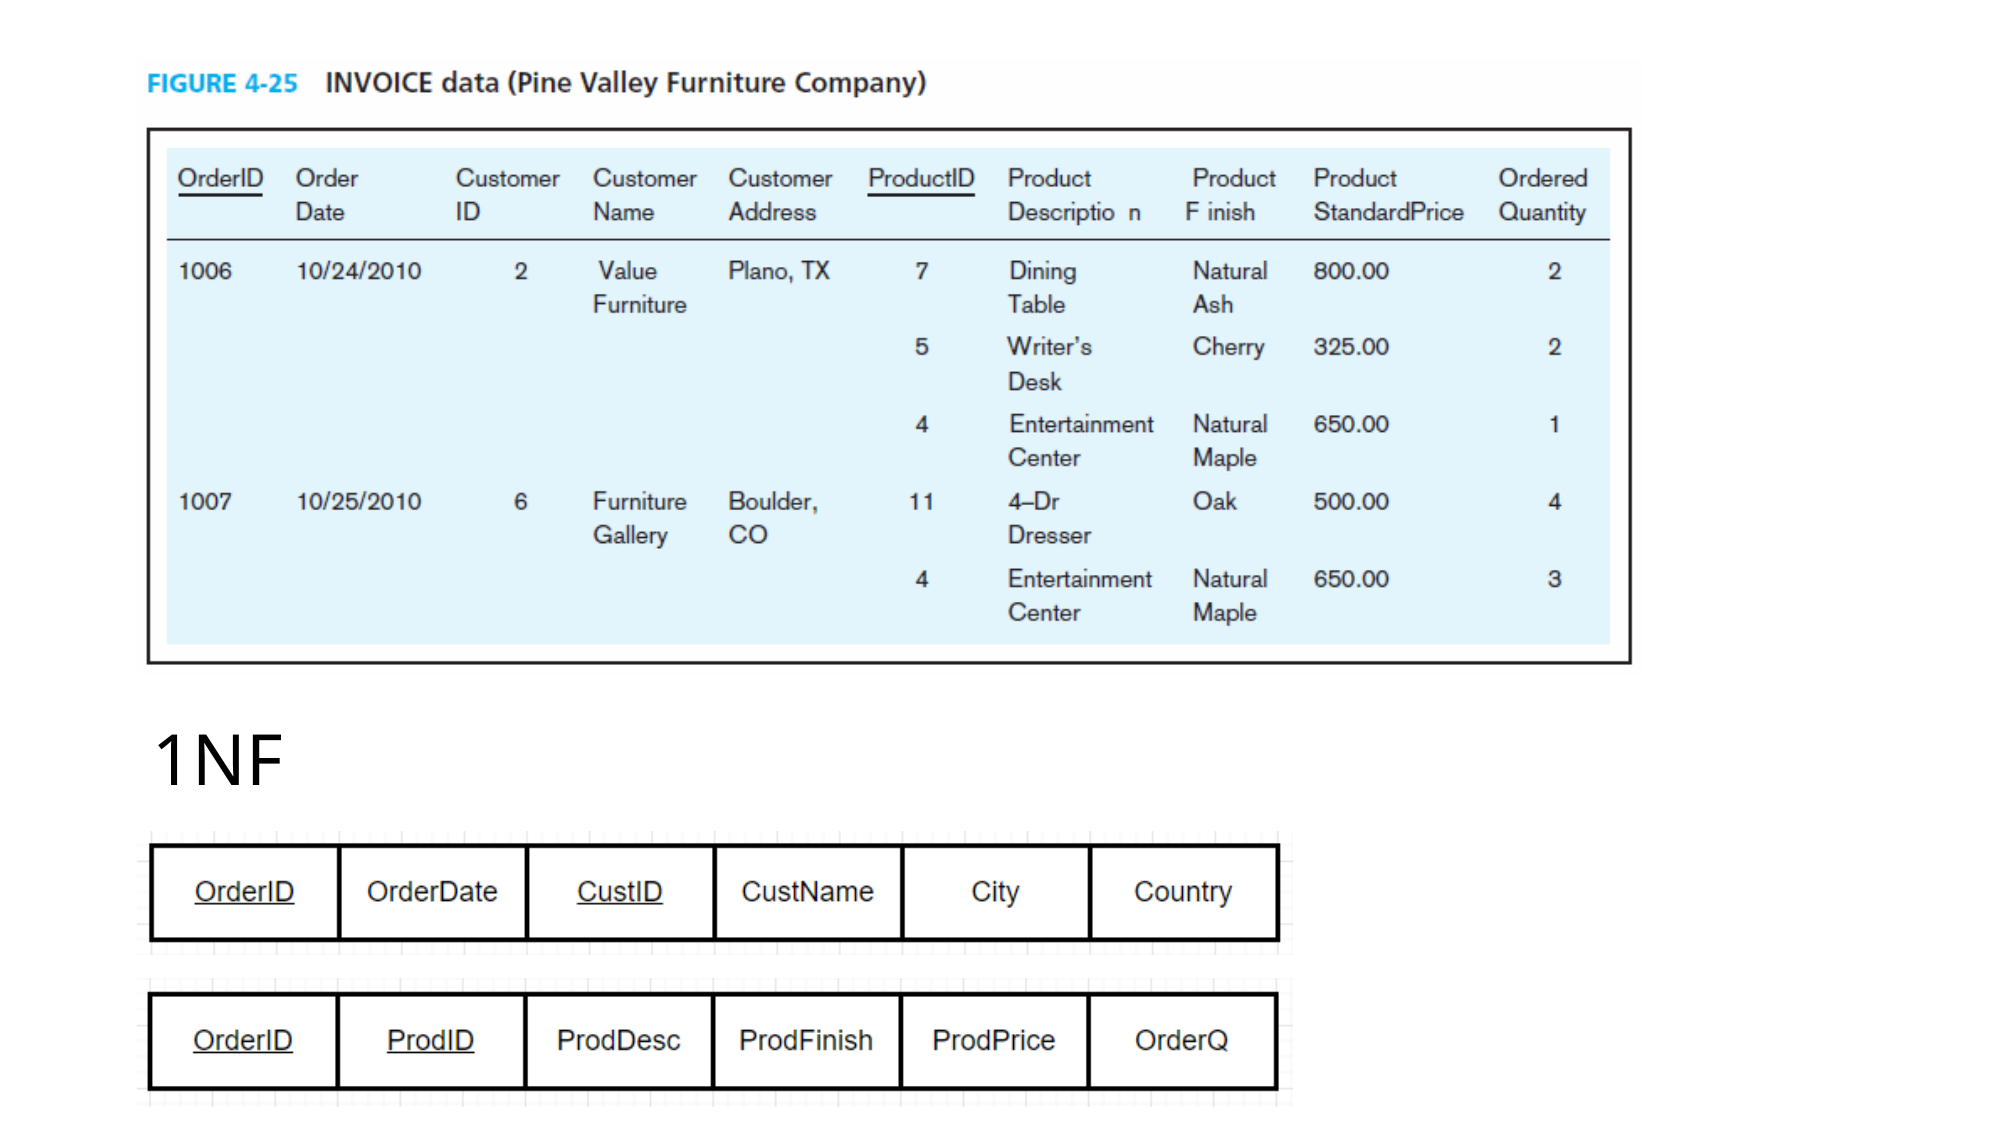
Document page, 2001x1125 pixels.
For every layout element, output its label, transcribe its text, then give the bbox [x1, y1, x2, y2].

title 1NF [137, 716, 1863, 809]
picture [137, 831, 1293, 956]
picture [137, 978, 1293, 1107]
picture [137, 59, 1644, 675]
